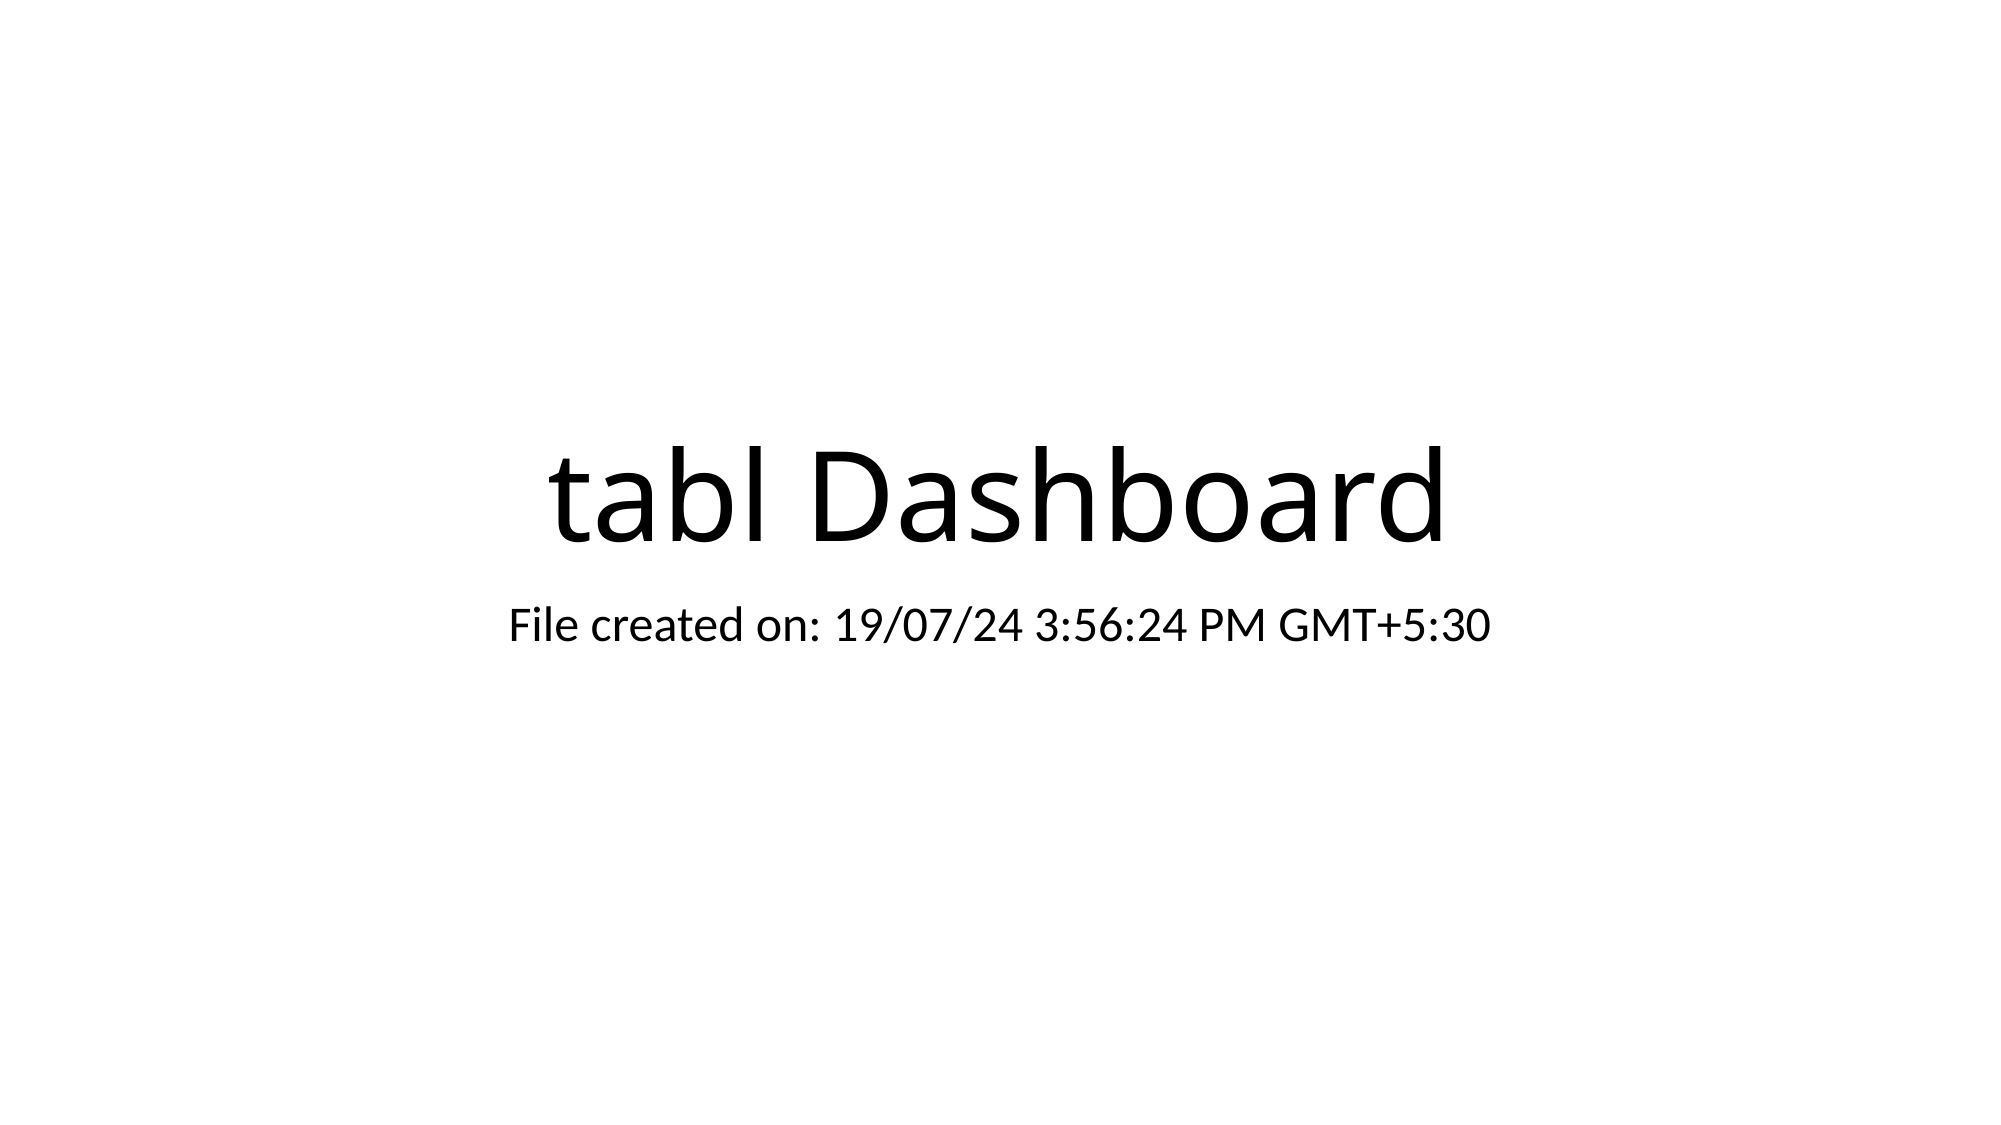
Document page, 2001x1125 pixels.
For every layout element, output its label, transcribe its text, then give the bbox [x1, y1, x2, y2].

title tabl Dashboard [249, 184, 1750, 576]
subtitle File created on: 19/07/24 3:56:24 PM GMT+5:30 [249, 590, 1750, 863]
